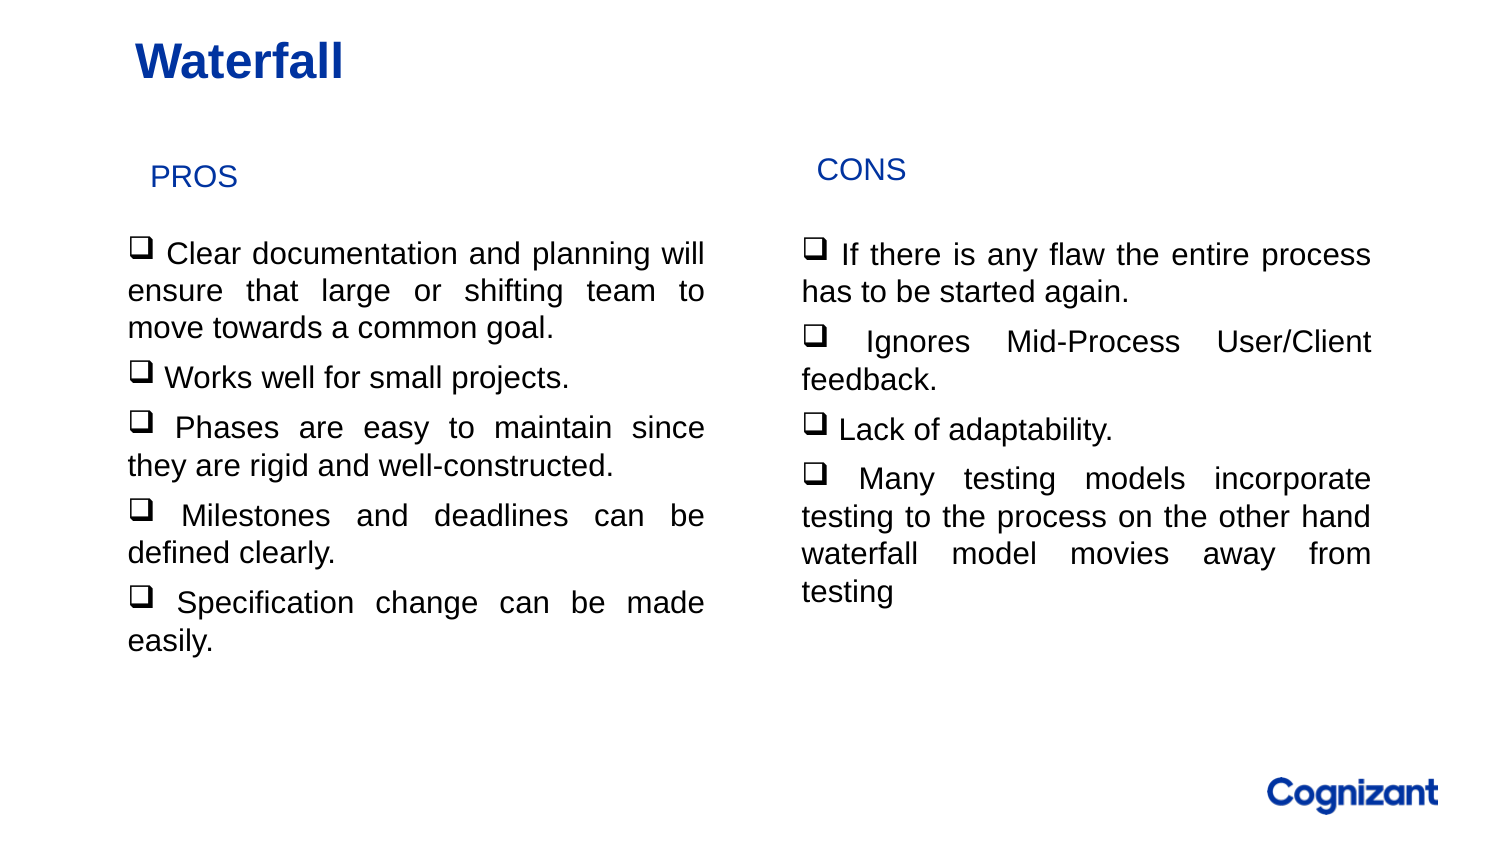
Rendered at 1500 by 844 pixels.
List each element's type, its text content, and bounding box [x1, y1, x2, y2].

list Clear documentation and planning will ensure that large or shifting team to move towards a common goal. Works well for small projects. Phases are easy to maintain since they are rigid and well-constructed. Milestones and deadlines can be defined clearly. Specification change can be made easily. [127, 232, 707, 667]
list Cons [801, 122, 1373, 214]
list Pros [135, 129, 706, 221]
picture [1267, 777, 1438, 815]
list If there is any flaw the entire process has to be started again. Ignores Mid-Process User/Client feedback. Lack of adaptability. Many testing models incorporate testing to the process on the other hand waterfall model movies away from testing [801, 234, 1373, 618]
title Waterfall [135, 35, 1373, 214]
